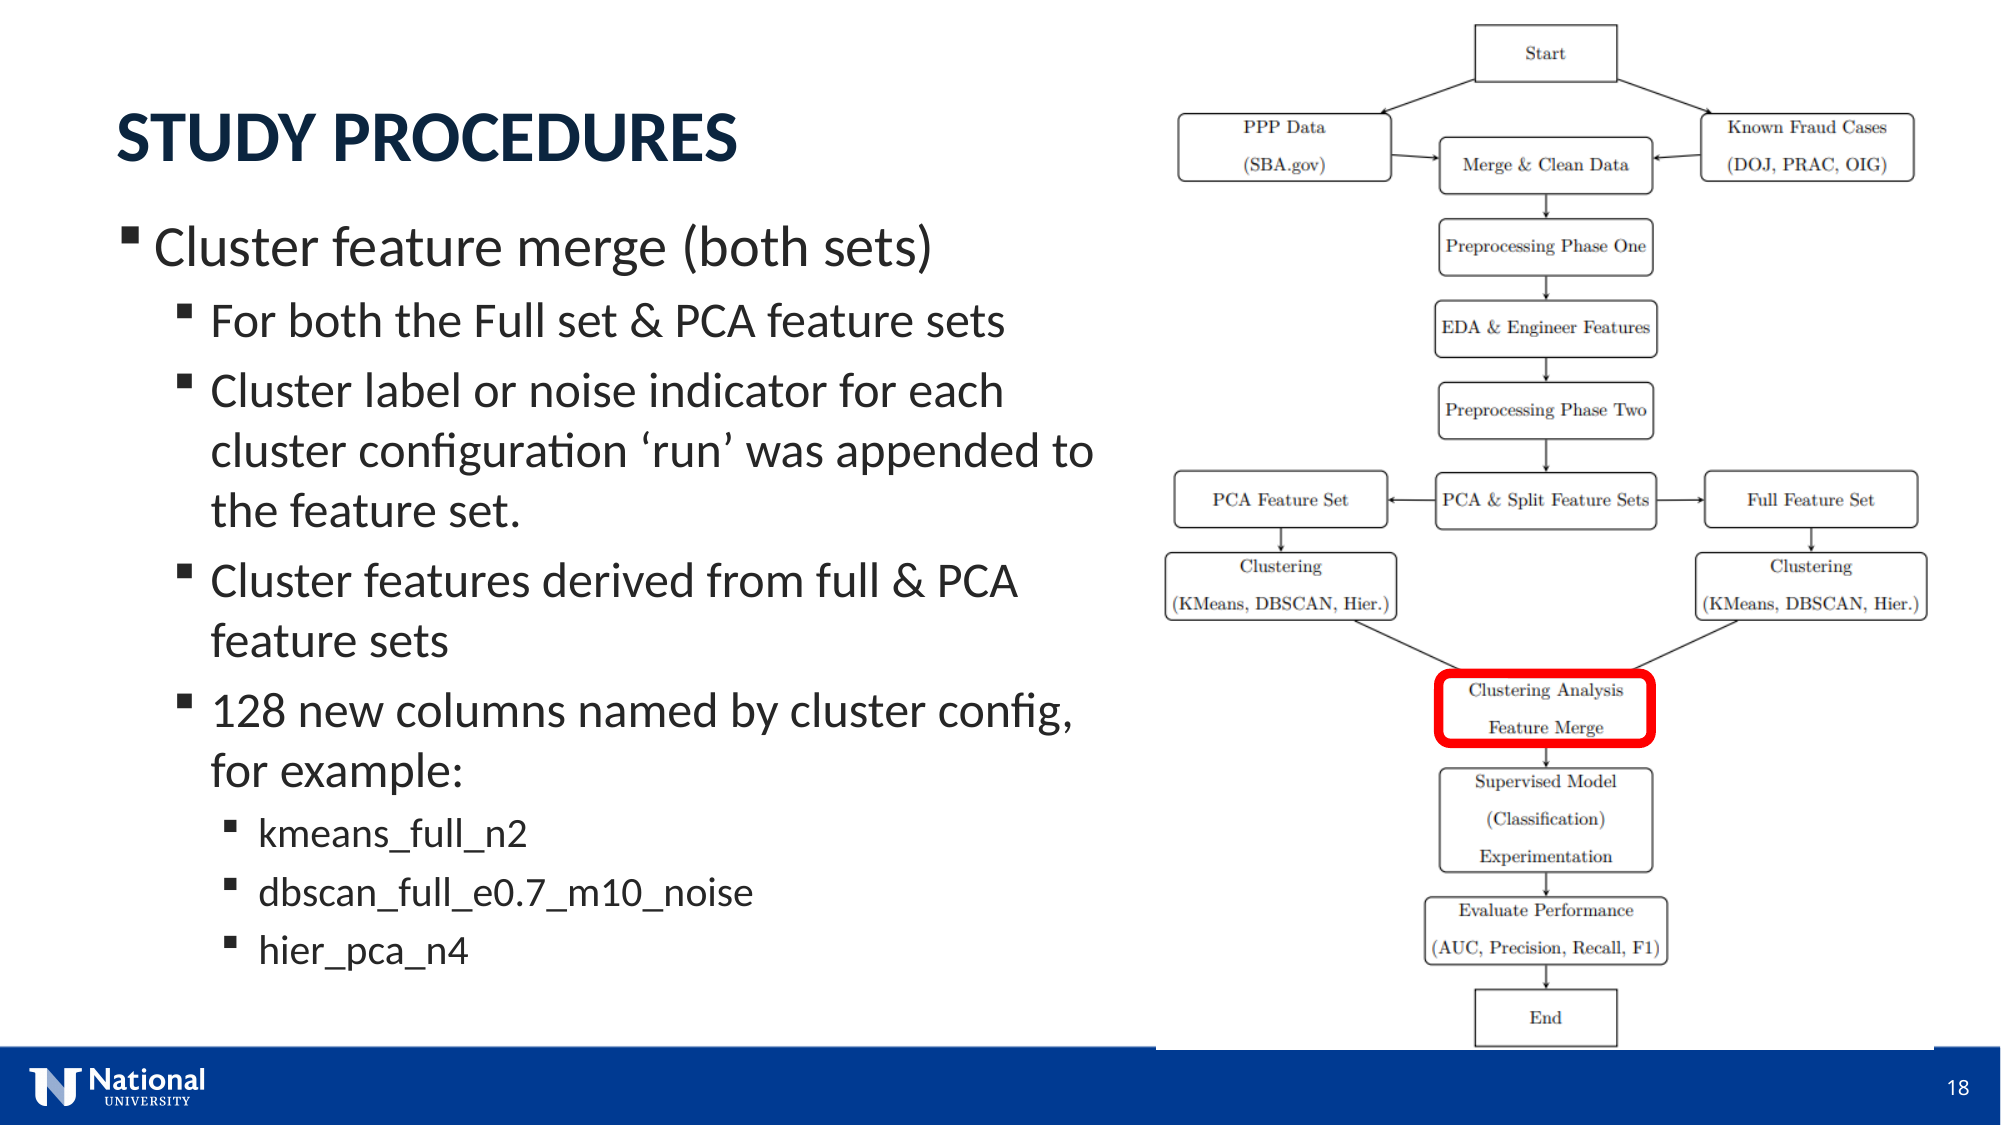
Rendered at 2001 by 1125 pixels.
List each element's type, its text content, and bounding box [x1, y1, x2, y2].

picture [0, 0, 2001, 1125]
text_box Cluster feature merge (both sets) For both the Full set & PCA feature sets Cluster label or noise indicator for each cluster configuration ‘run’ was appended to the feature set. Cluster features derived from full & PCA feature sets 128 new columns named by cluster config, for example: kmeans_full_n2 dbscan_full_e0.7_m10_noise hier_pca_n4 [101, 200, 1156, 1004]
text_box STUDY PROCEDURES [101, 80, 1156, 184]
